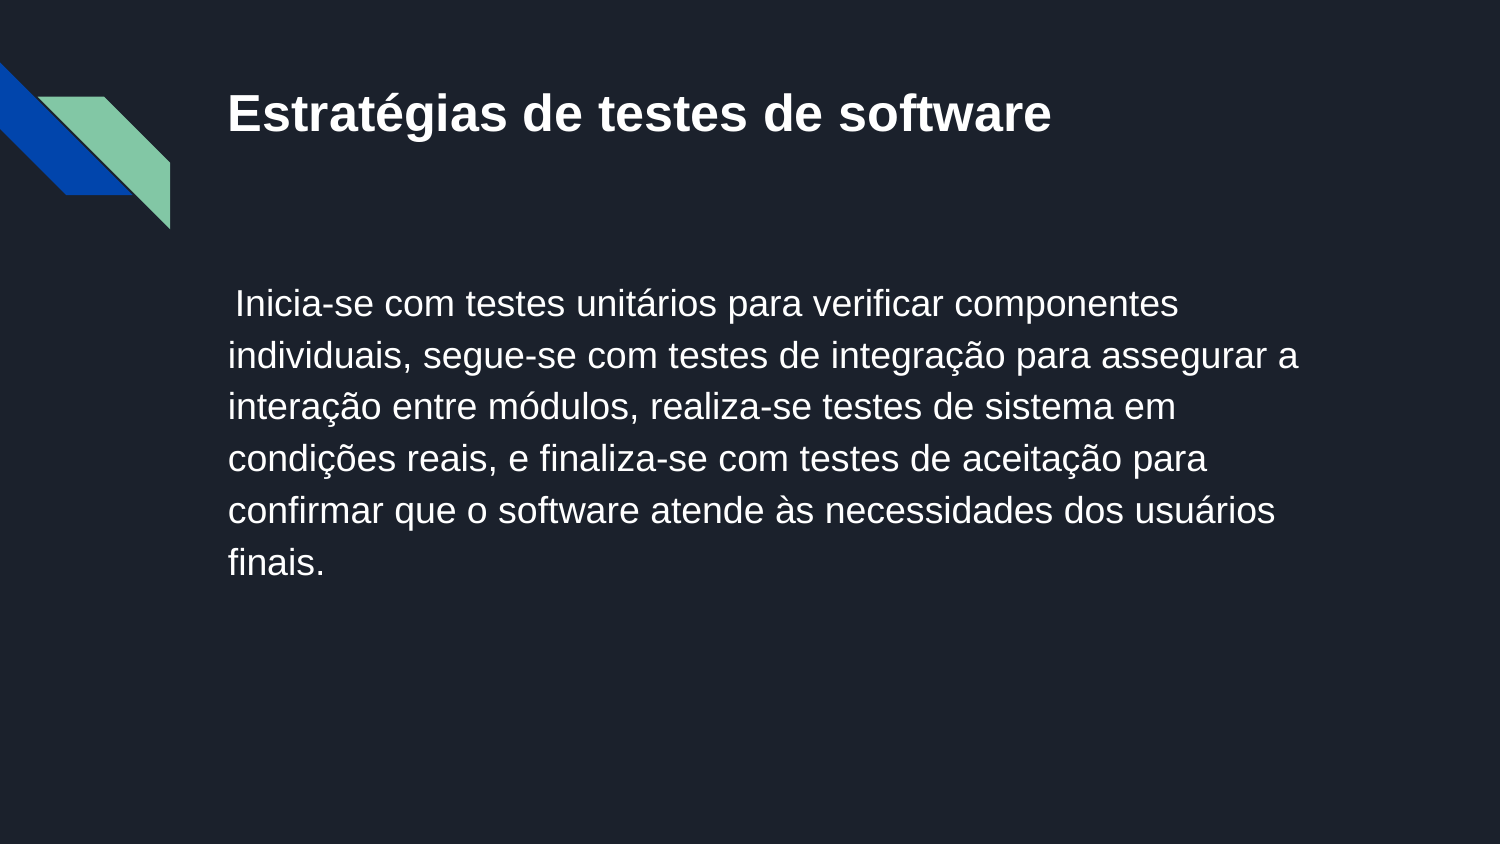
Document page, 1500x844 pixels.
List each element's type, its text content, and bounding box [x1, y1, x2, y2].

list Inicia-se com testes unitários para verificar componentes individuais, segue-se com testes de integração para assegurar a interação entre módulos, realiza-se testes de sistema em condições reais, e finaliza-se com testes de aceitação para confirmar que o software atende às necessidades dos usuários finais. [212, 257, 1368, 735]
title Estratégias de testes de software [212, 64, 1368, 215]
